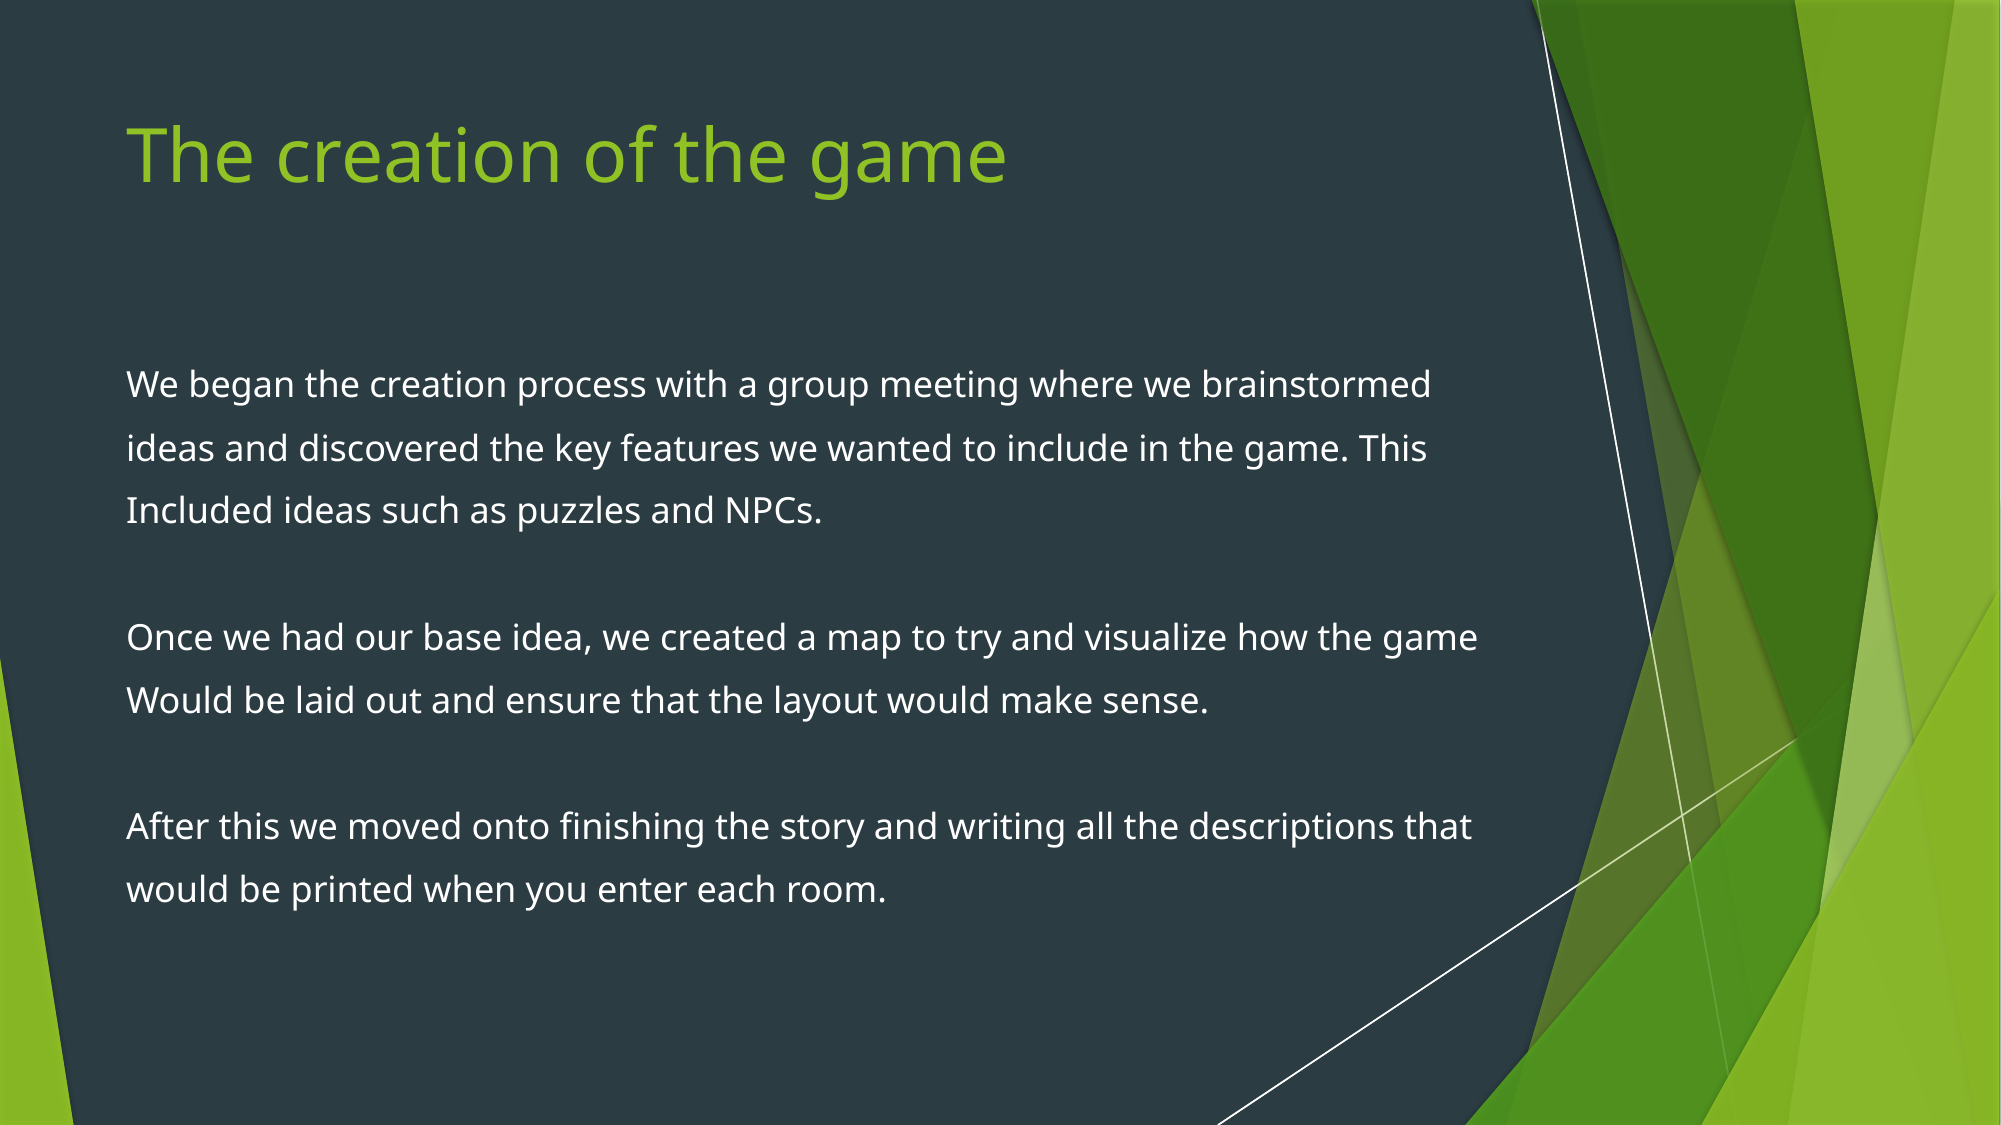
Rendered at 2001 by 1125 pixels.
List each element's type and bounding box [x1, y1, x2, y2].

text_box [0, 0, 2000, 1125]
